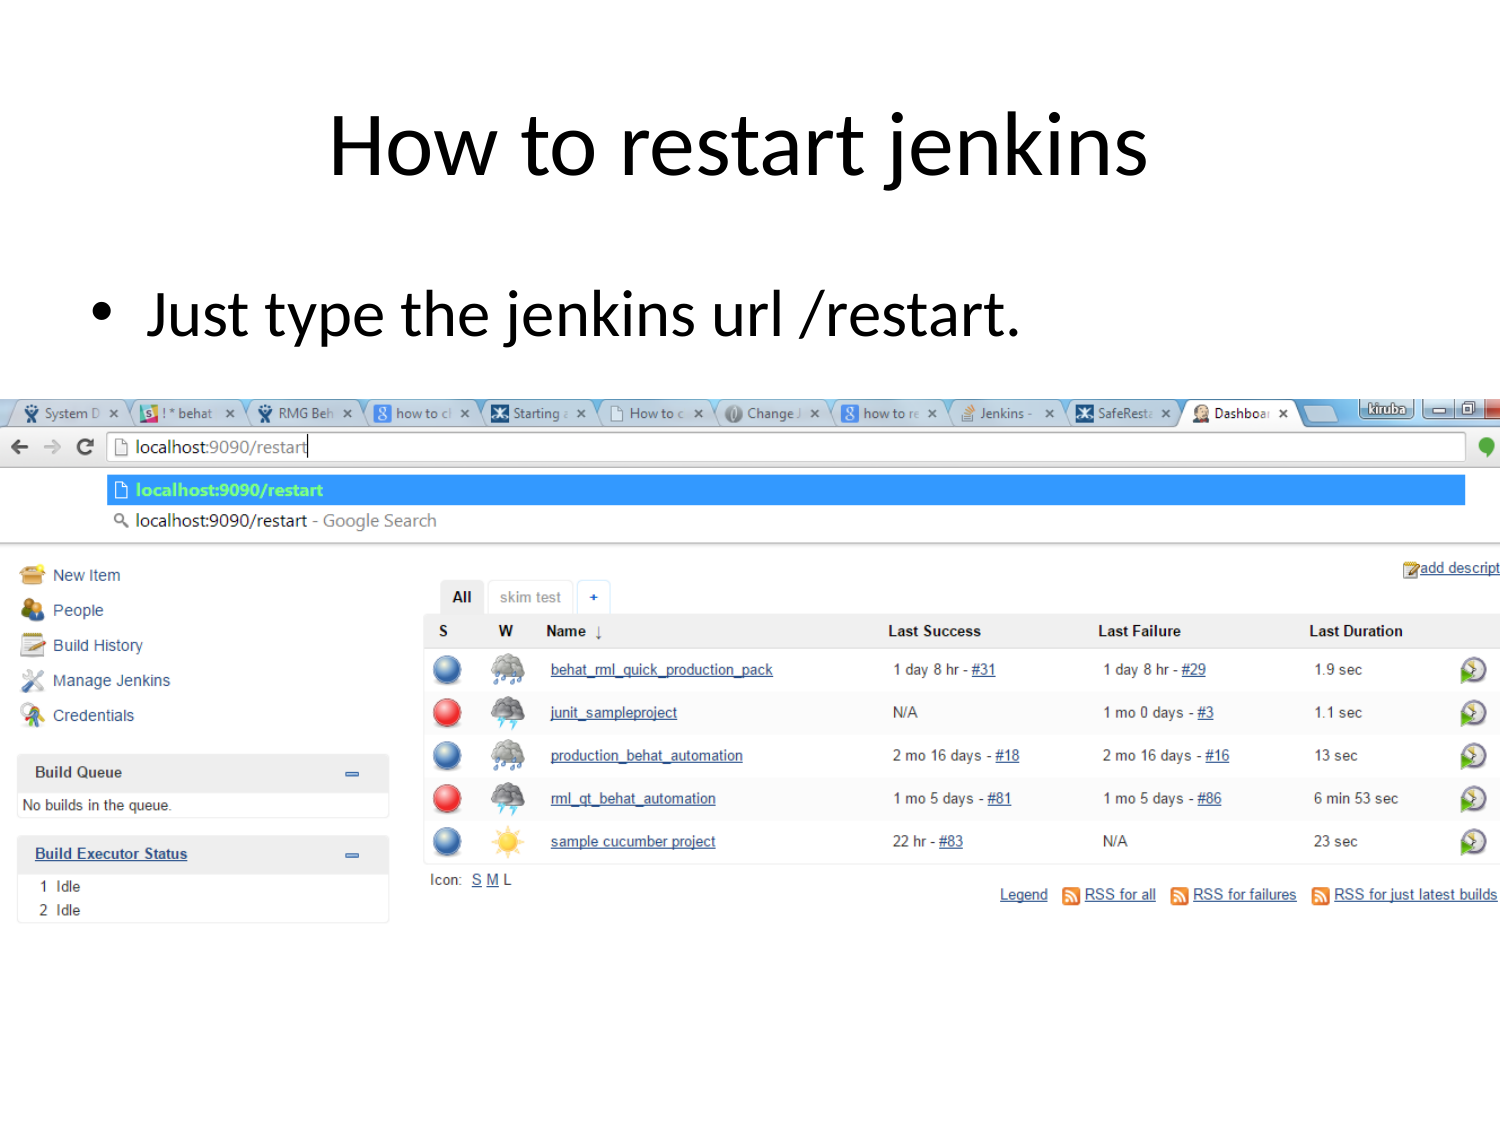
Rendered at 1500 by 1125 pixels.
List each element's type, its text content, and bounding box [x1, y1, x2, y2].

title How to restart jenkins [75, 45, 1425, 233]
list Just type the jenkins url /restart. [75, 262, 1425, 399]
picture [0, 399, 1500, 1125]
